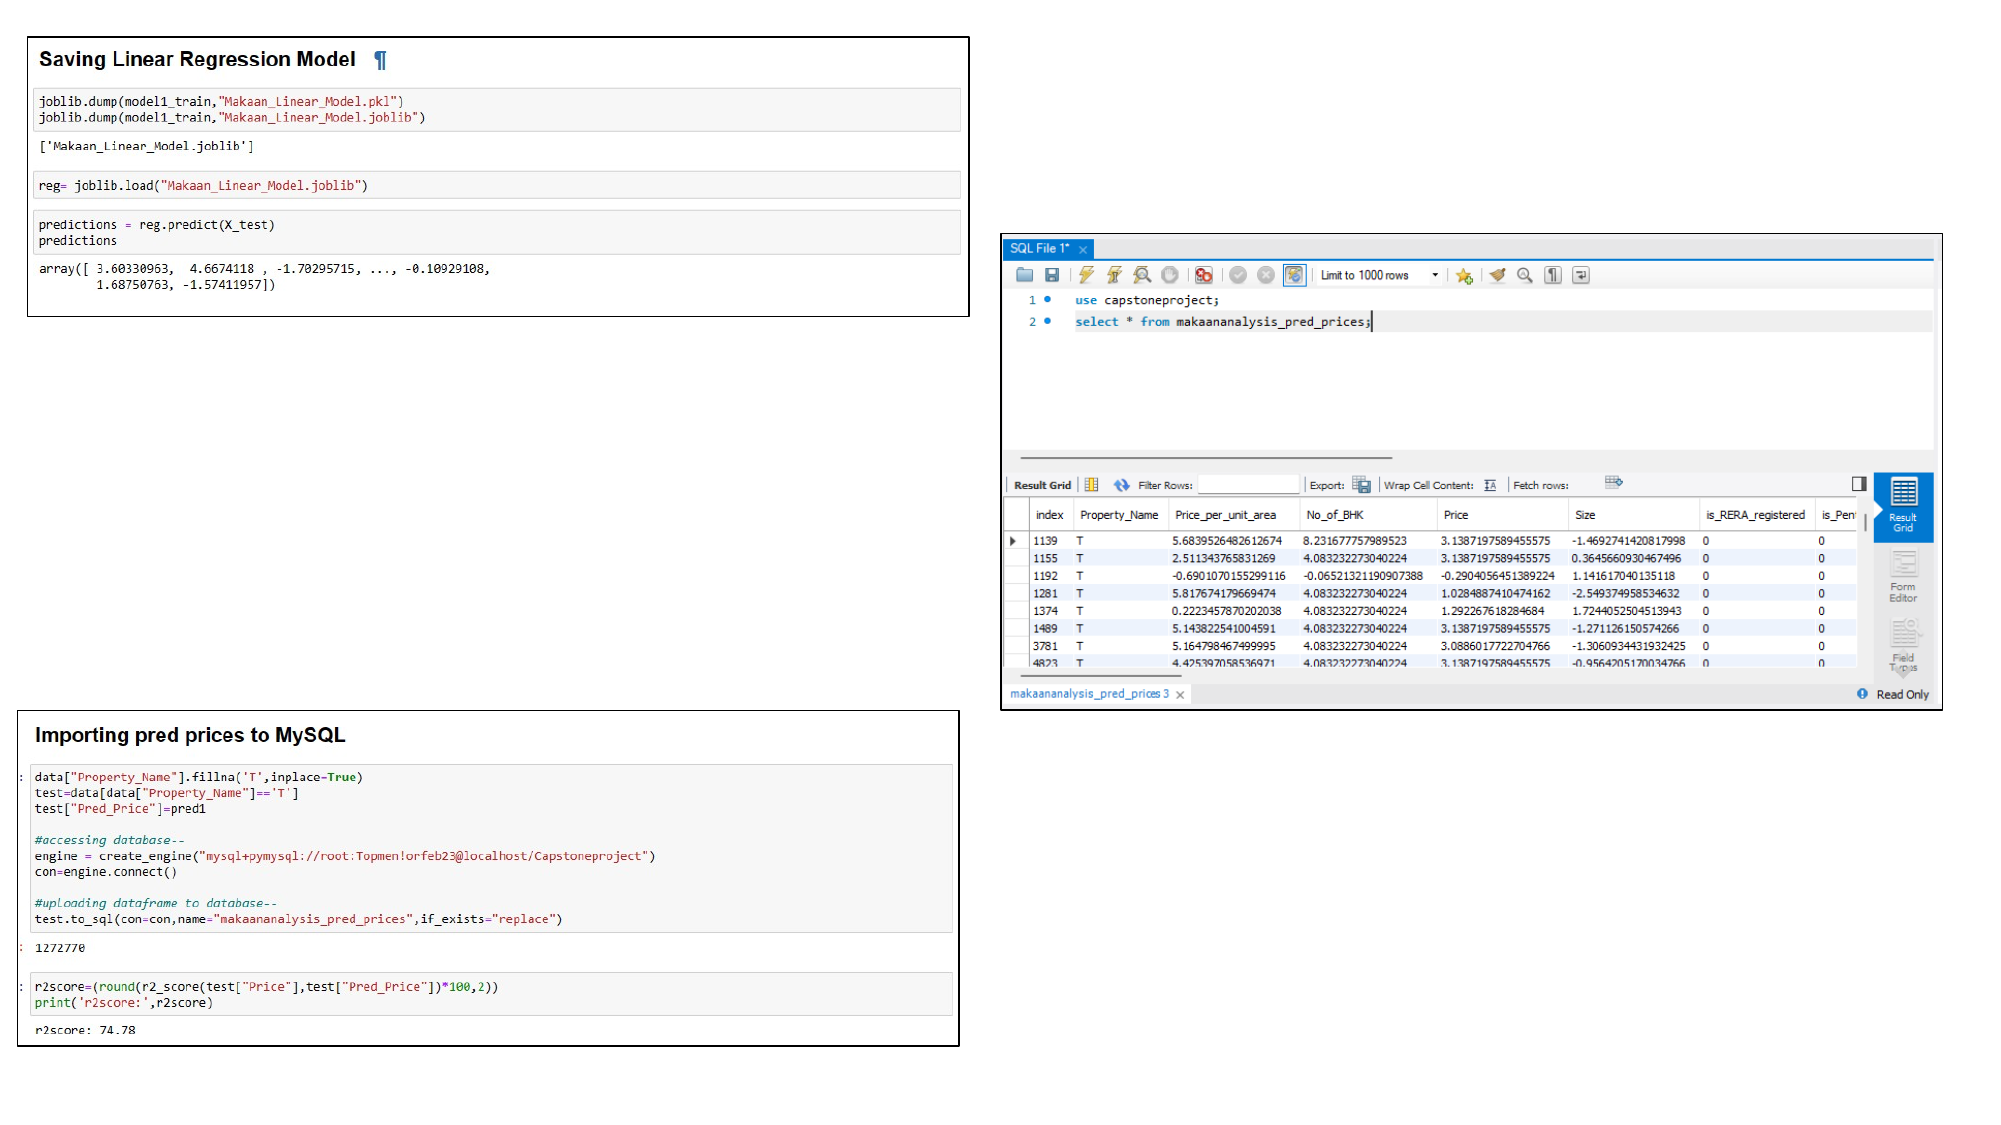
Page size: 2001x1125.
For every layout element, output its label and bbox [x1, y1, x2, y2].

text_box [16, 709, 960, 1047]
text_box [26, 36, 970, 318]
text_box [999, 232, 1944, 711]
